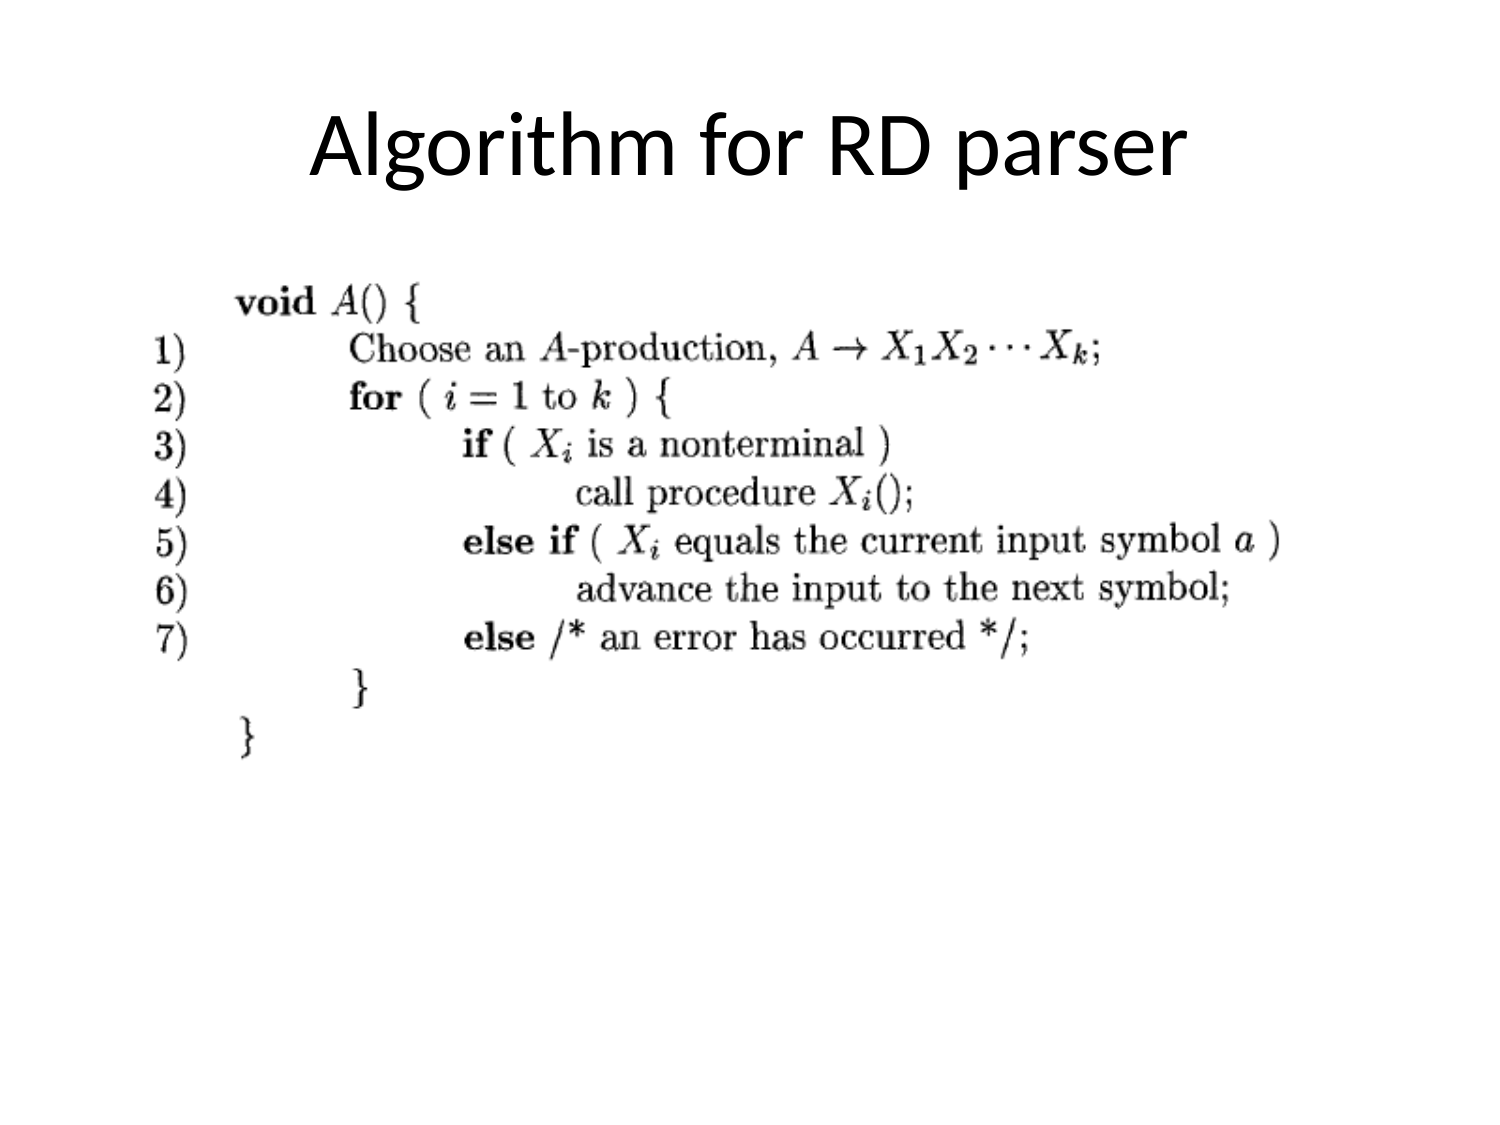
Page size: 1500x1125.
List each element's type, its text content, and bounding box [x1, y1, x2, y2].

picture [88, 266, 1341, 788]
title Algorithm for RD parser [75, 45, 1425, 233]
